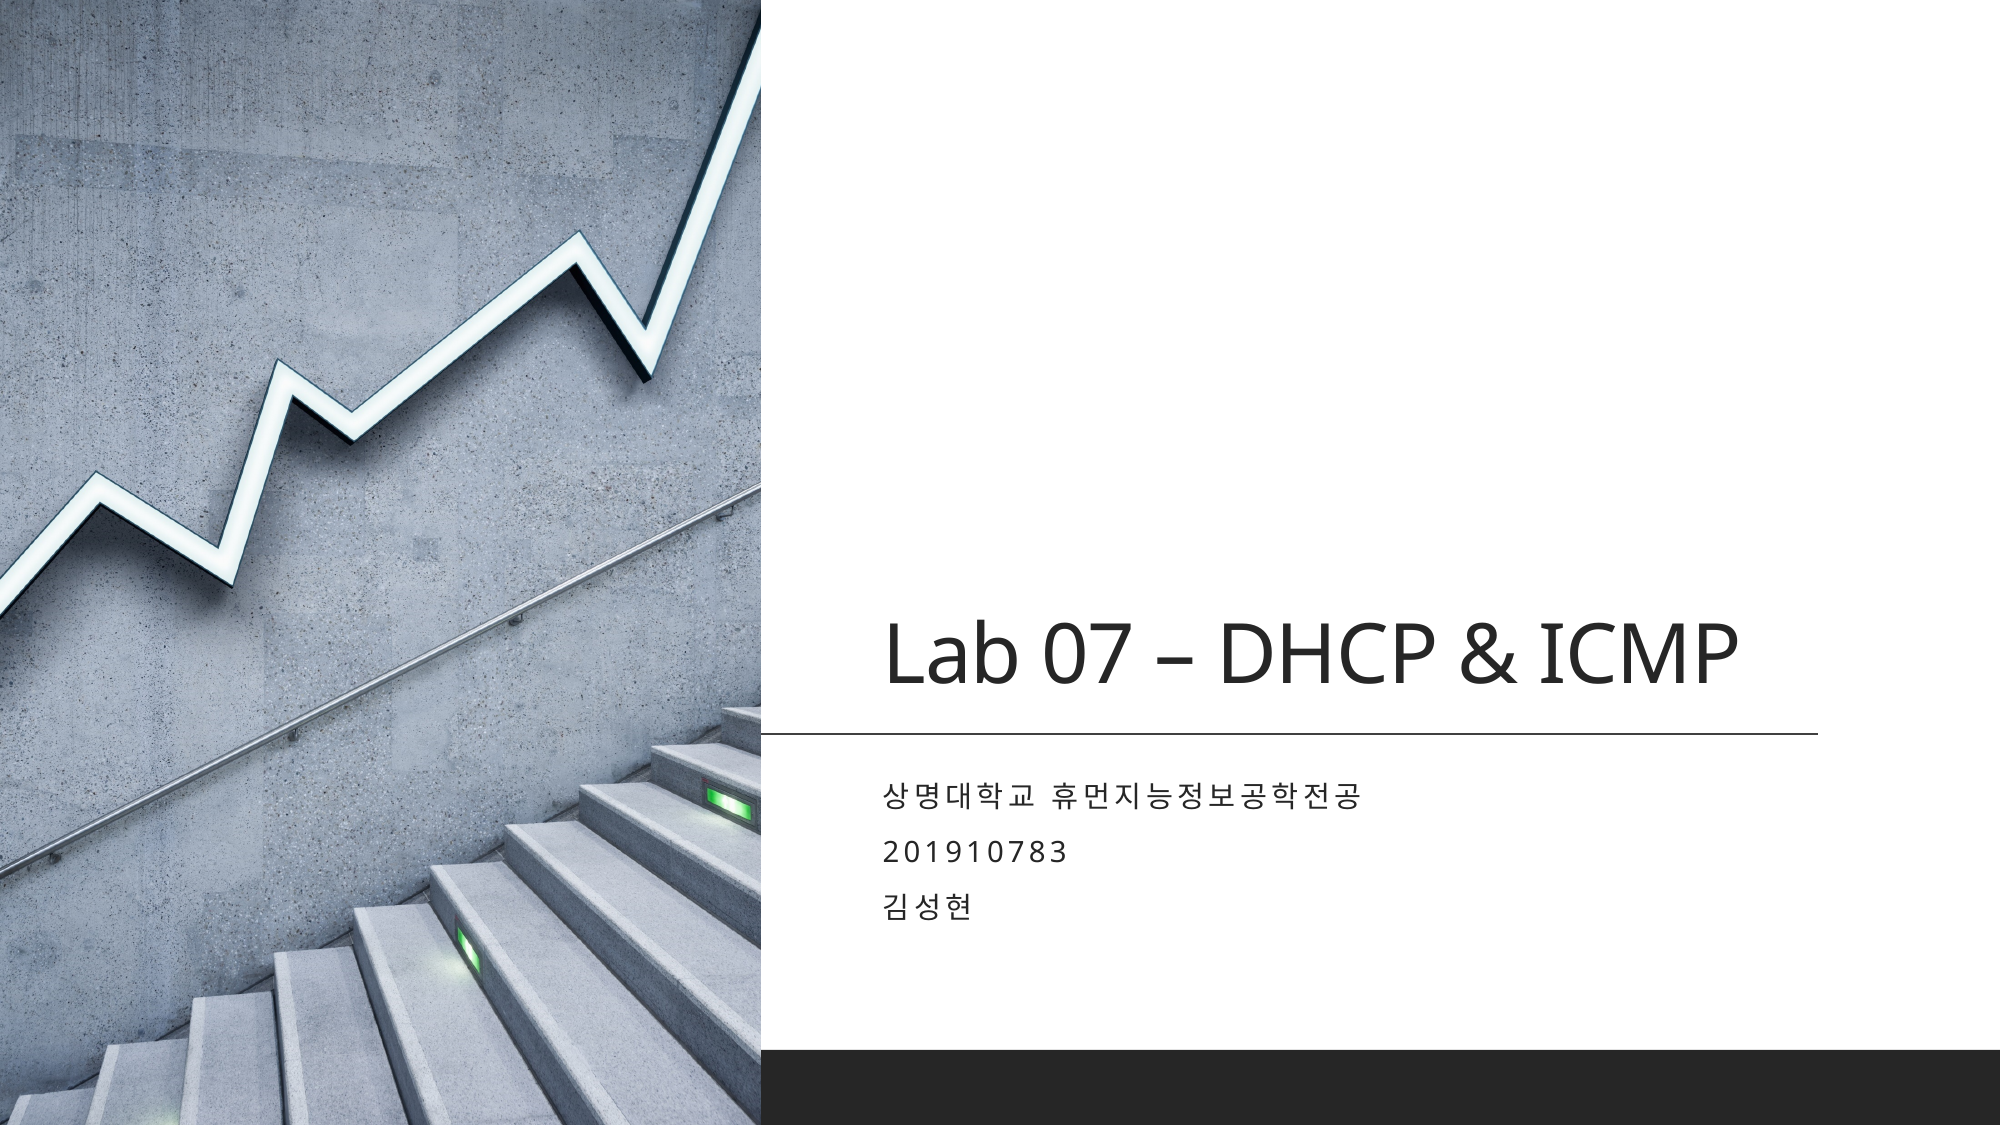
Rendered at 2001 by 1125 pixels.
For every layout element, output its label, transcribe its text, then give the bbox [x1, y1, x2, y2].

title Lab 07 – DHCP & ICMP [867, 104, 1894, 710]
picture [0, 0, 761, 1125]
subtitle 상명대학교 휴먼지능정보공학전공 201910783 김성현 [867, 766, 1897, 935]
